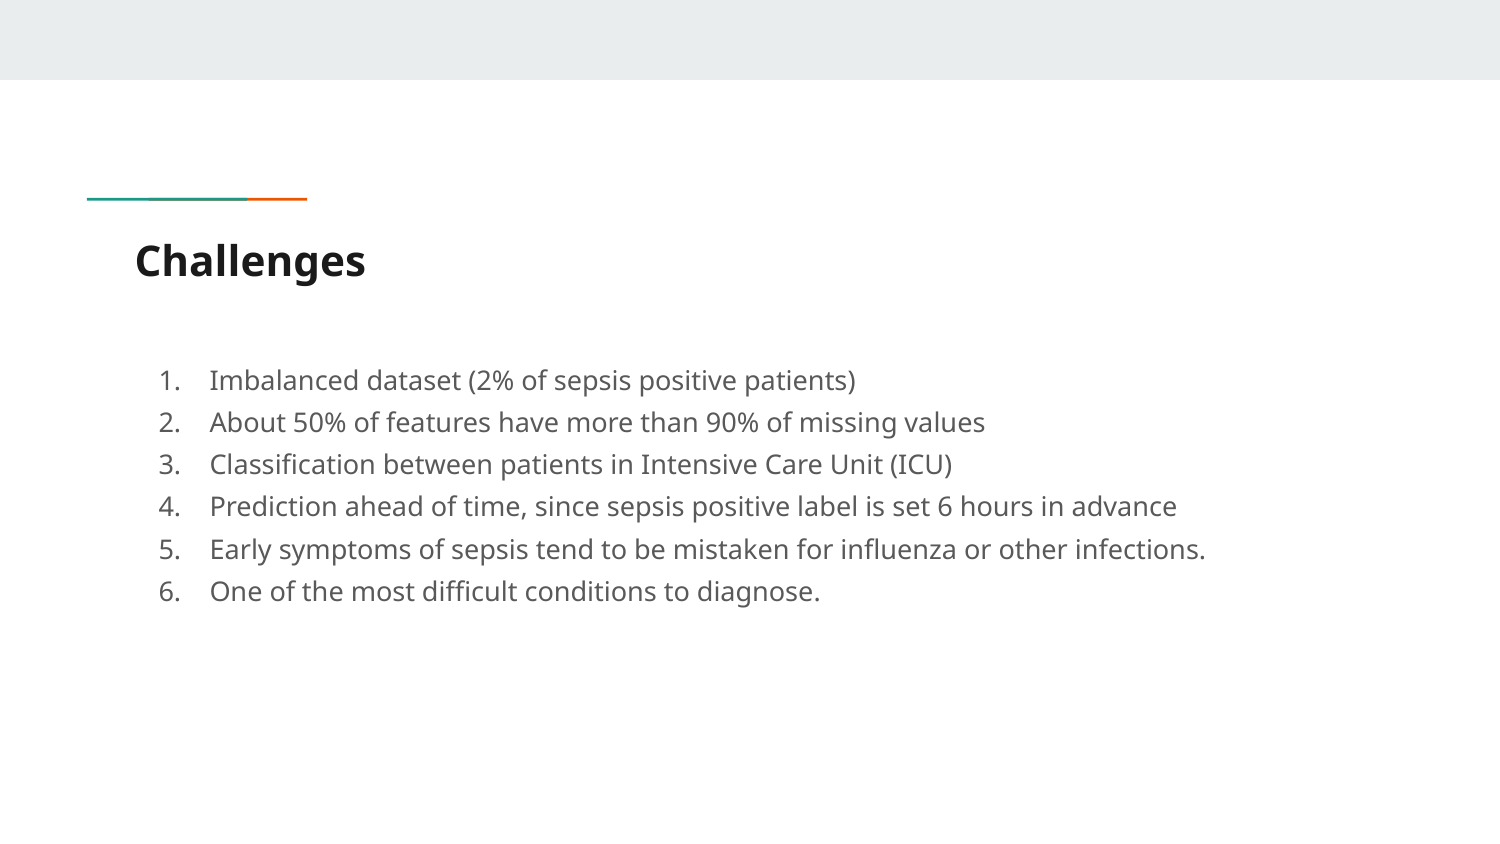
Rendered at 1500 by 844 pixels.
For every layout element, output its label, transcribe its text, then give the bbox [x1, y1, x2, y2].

list Imbalanced dataset (2% of sepsis positive patients) About 50% of features have more than 90% of missing values Classification between patients in Intensive Care Unit (ICU) Prediction ahead of time, since sepsis positive label is set 6 hours in advance Early symptoms of sepsis tend to be mistaken for influenza or other infections. One of the most difficult conditions to diagnose. [119, 341, 1381, 712]
title Challenges [119, 216, 1381, 305]
